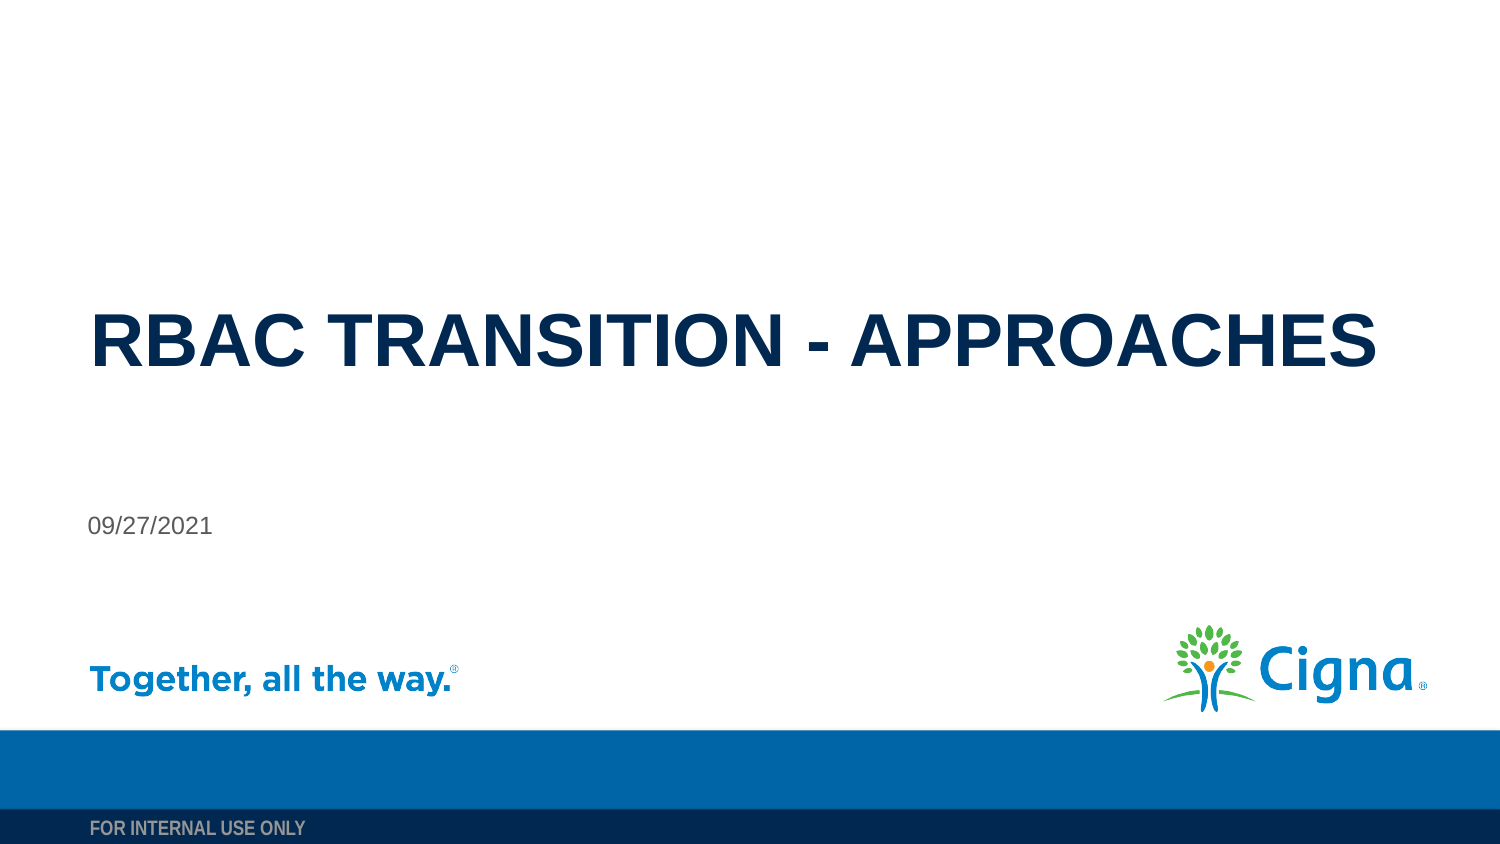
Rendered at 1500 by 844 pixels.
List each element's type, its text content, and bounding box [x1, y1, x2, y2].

title RBAC Transition - Approaches [75, 58, 1419, 389]
text_box 09/27/2021 [72, 501, 419, 645]
picture [62, 639, 482, 722]
picture [1128, 596, 1465, 730]
